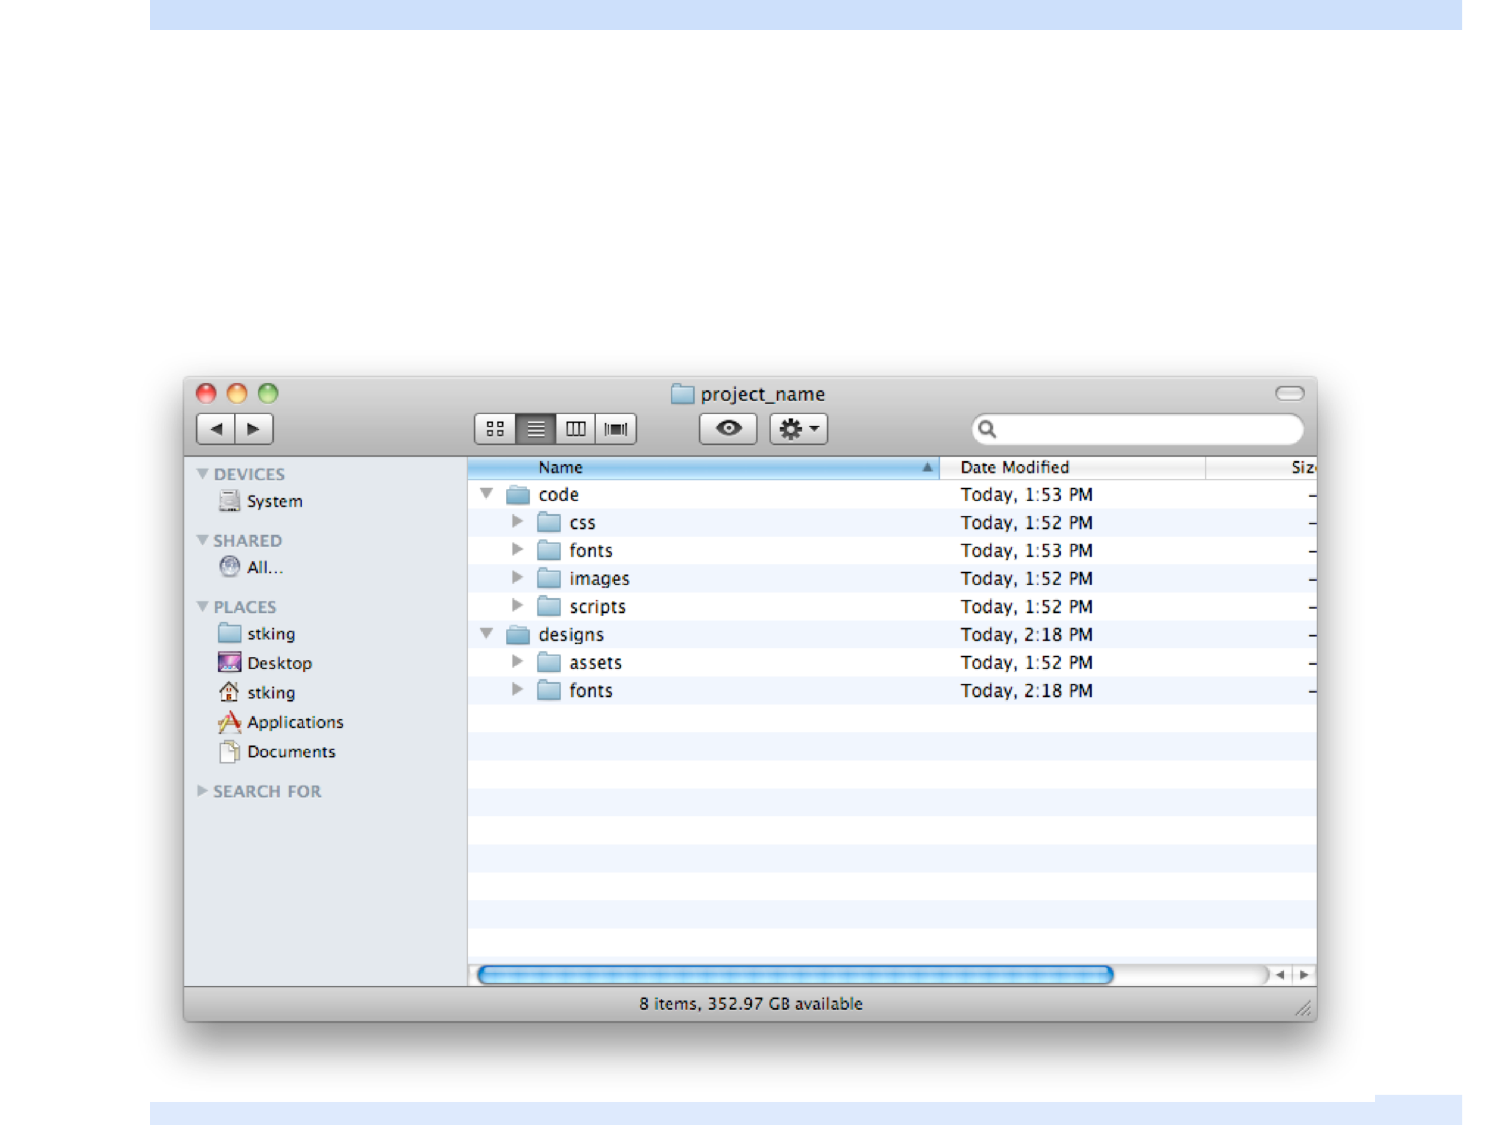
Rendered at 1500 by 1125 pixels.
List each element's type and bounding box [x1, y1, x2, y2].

text_box [124, 339, 1376, 1102]
